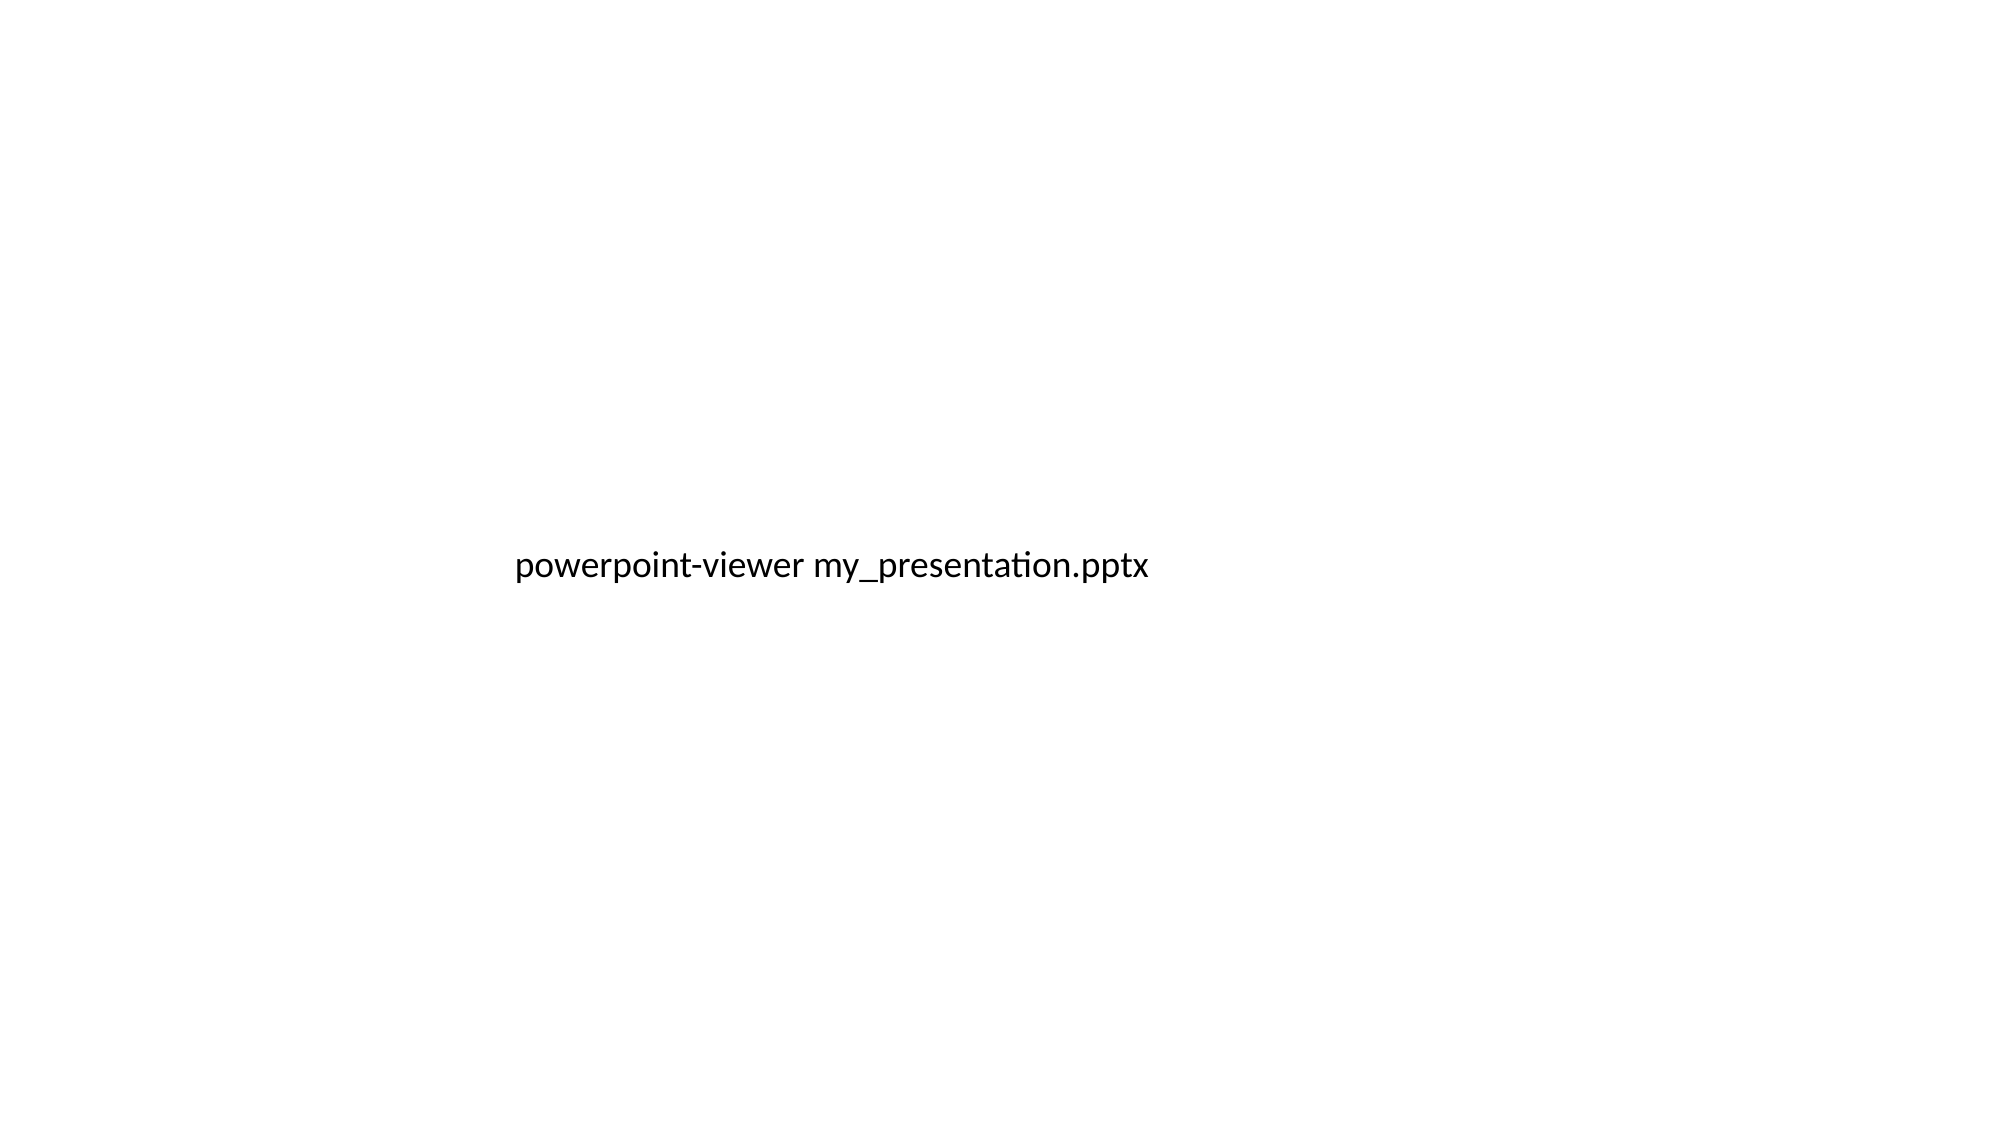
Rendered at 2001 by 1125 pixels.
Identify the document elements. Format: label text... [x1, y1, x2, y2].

text_box powerpoint-viewer my_presentation.pptx [500, 532, 1500, 592]
